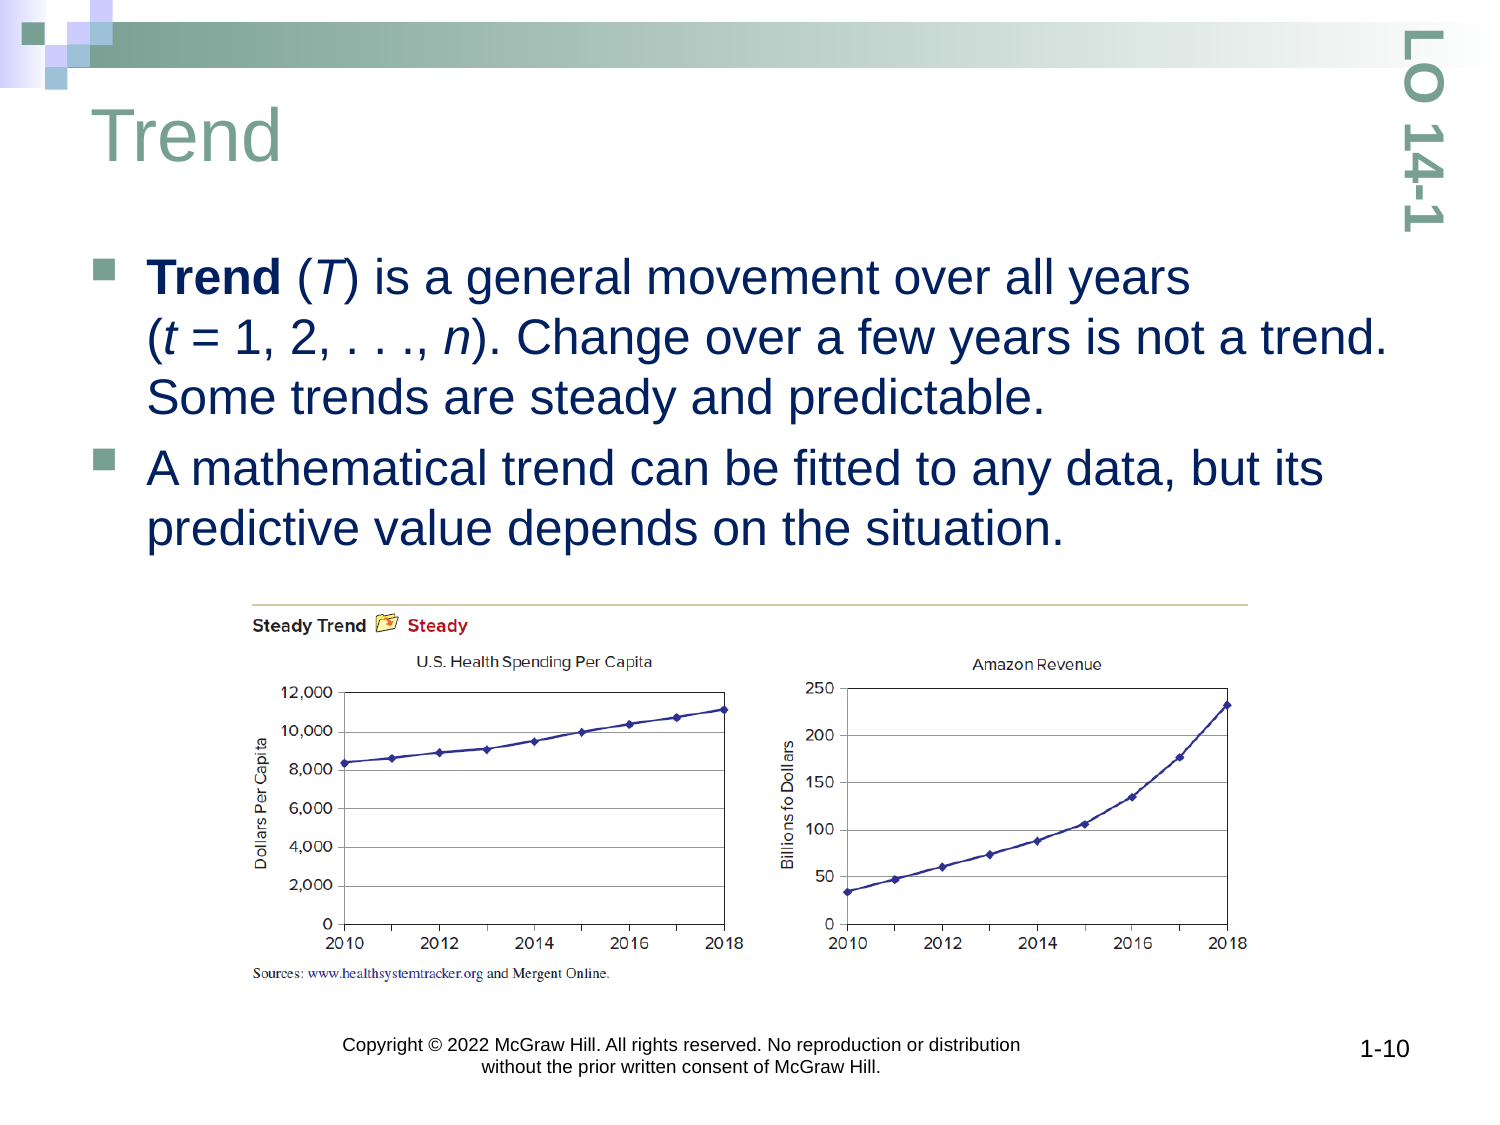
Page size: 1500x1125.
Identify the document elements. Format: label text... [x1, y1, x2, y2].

footer Copyright © 2022 McGraw Hill. All rights reserved. No reproduction or distribution without the prior written consent of McGraw Hill. [312, 1025, 1050, 1100]
slide_number 1-10 [1074, 1025, 1425, 1100]
picture [249, 599, 1251, 990]
list LO 14-1 [1381, 12, 1470, 288]
title Trend [74, 74, 1381, 188]
list Trend (T) is a general movement over all years (t = 1, 2, . . ., n). Change over a few years is not a trend. Some trends are steady and predictable. A mathematical trend can be fitted to any data, but its predictive value depends on the situation. [74, 237, 1426, 963]
